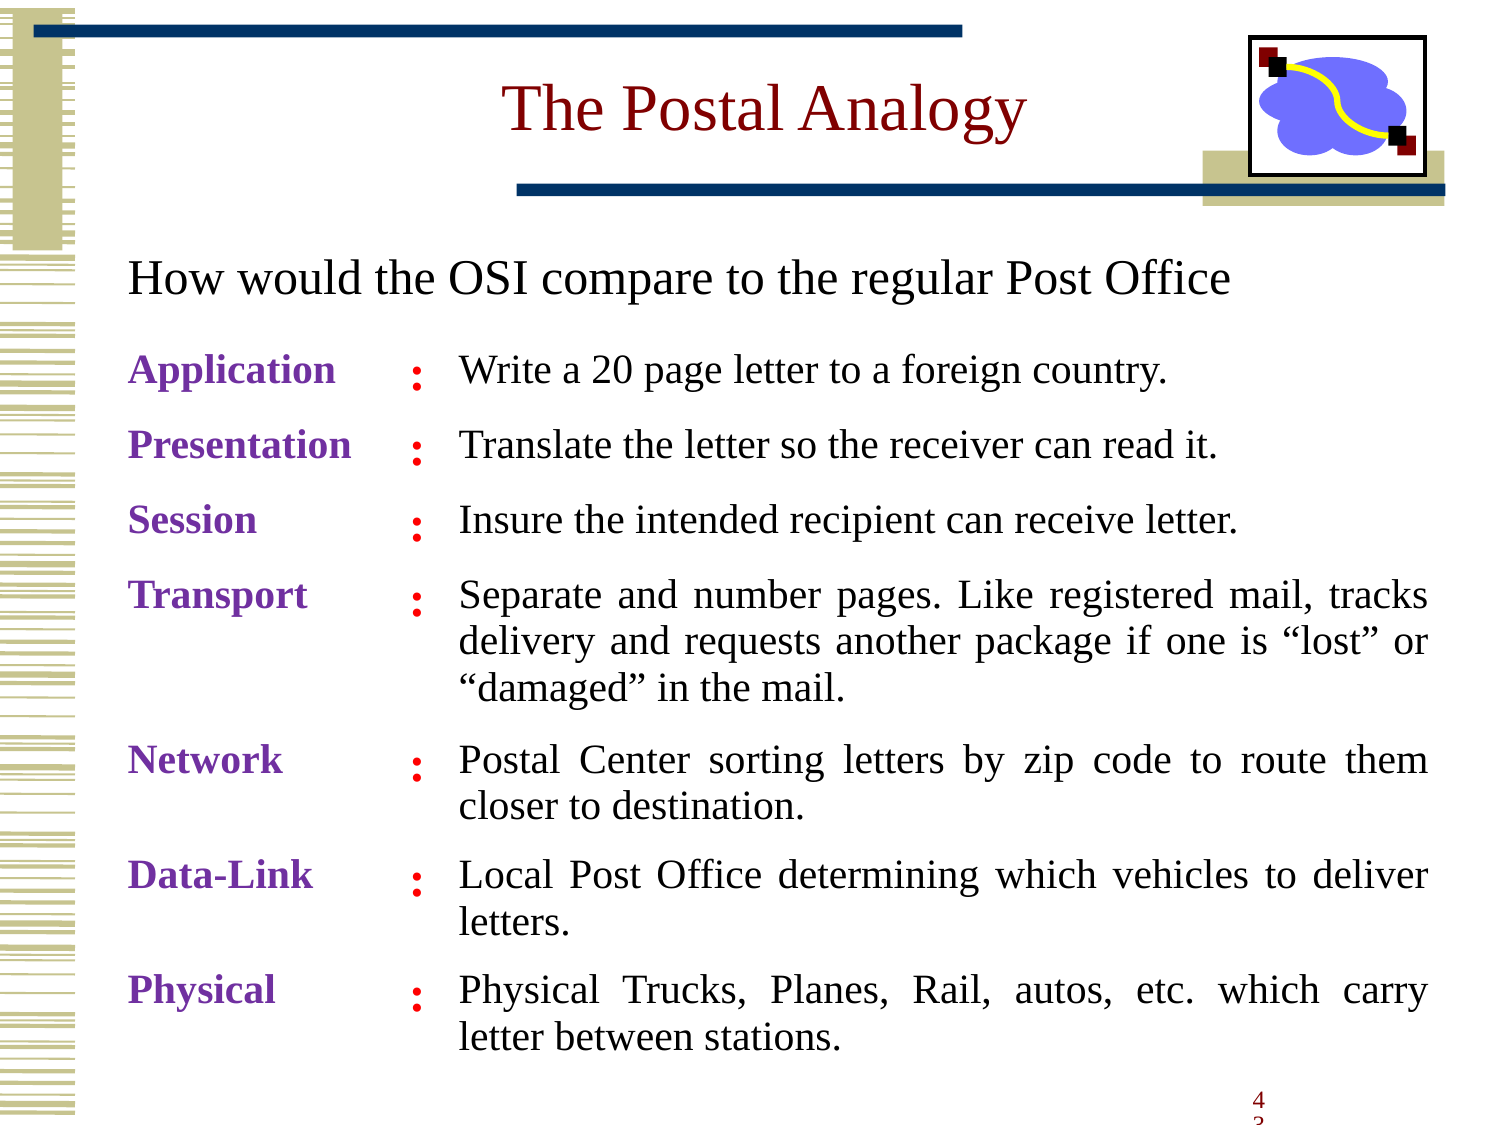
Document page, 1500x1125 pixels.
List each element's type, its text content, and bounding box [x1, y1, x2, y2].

table_cell Local Post Office determining which vehicles to deliver letters. [444, 844, 1444, 959]
table_cell Translate the letter so the receiver can read it. [444, 414, 1444, 489]
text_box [0, 10, 76, 1113]
table_cell : [391, 959, 444, 1074]
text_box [1249, 37, 1426, 176]
table_cell Session [113, 489, 391, 564]
text_box 43 [1237, 1075, 1285, 1121]
text_box [1202, 202, 1445, 206]
table_cell Network [113, 729, 391, 844]
table_header : [391, 339, 444, 414]
table_cell : [391, 414, 444, 489]
table_header Application [113, 339, 391, 414]
table_header Write a 20 page letter to a foreign country. [444, 339, 1444, 414]
table_cell Insure the intended recipient can receive letter. [444, 489, 1444, 564]
table_cell Presentation [113, 414, 391, 489]
table_cell Data-Link [113, 844, 391, 959]
table_cell : [391, 844, 444, 959]
title The Postal Analogy [79, 19, 1463, 202]
table_cell : [391, 564, 444, 729]
table_cell Physical [113, 959, 391, 1074]
text_box How would the OSI compare to the regular Post Office [112, 237, 1342, 313]
table_cell Postal Center sorting letters by zip code to route them closer to destination. [444, 729, 1444, 844]
table_cell Separate and number pages. Like registered mail, tracks delivery and requests another package if one is “lost” or “damaged” in the mail. [444, 564, 1444, 729]
table_cell Transport [113, 564, 391, 729]
table_cell Physical Trucks, Planes, Rail, autos, etc. which carry letter between stations. [444, 959, 1444, 1074]
table_cell : [391, 729, 444, 844]
table_cell : [391, 489, 444, 564]
